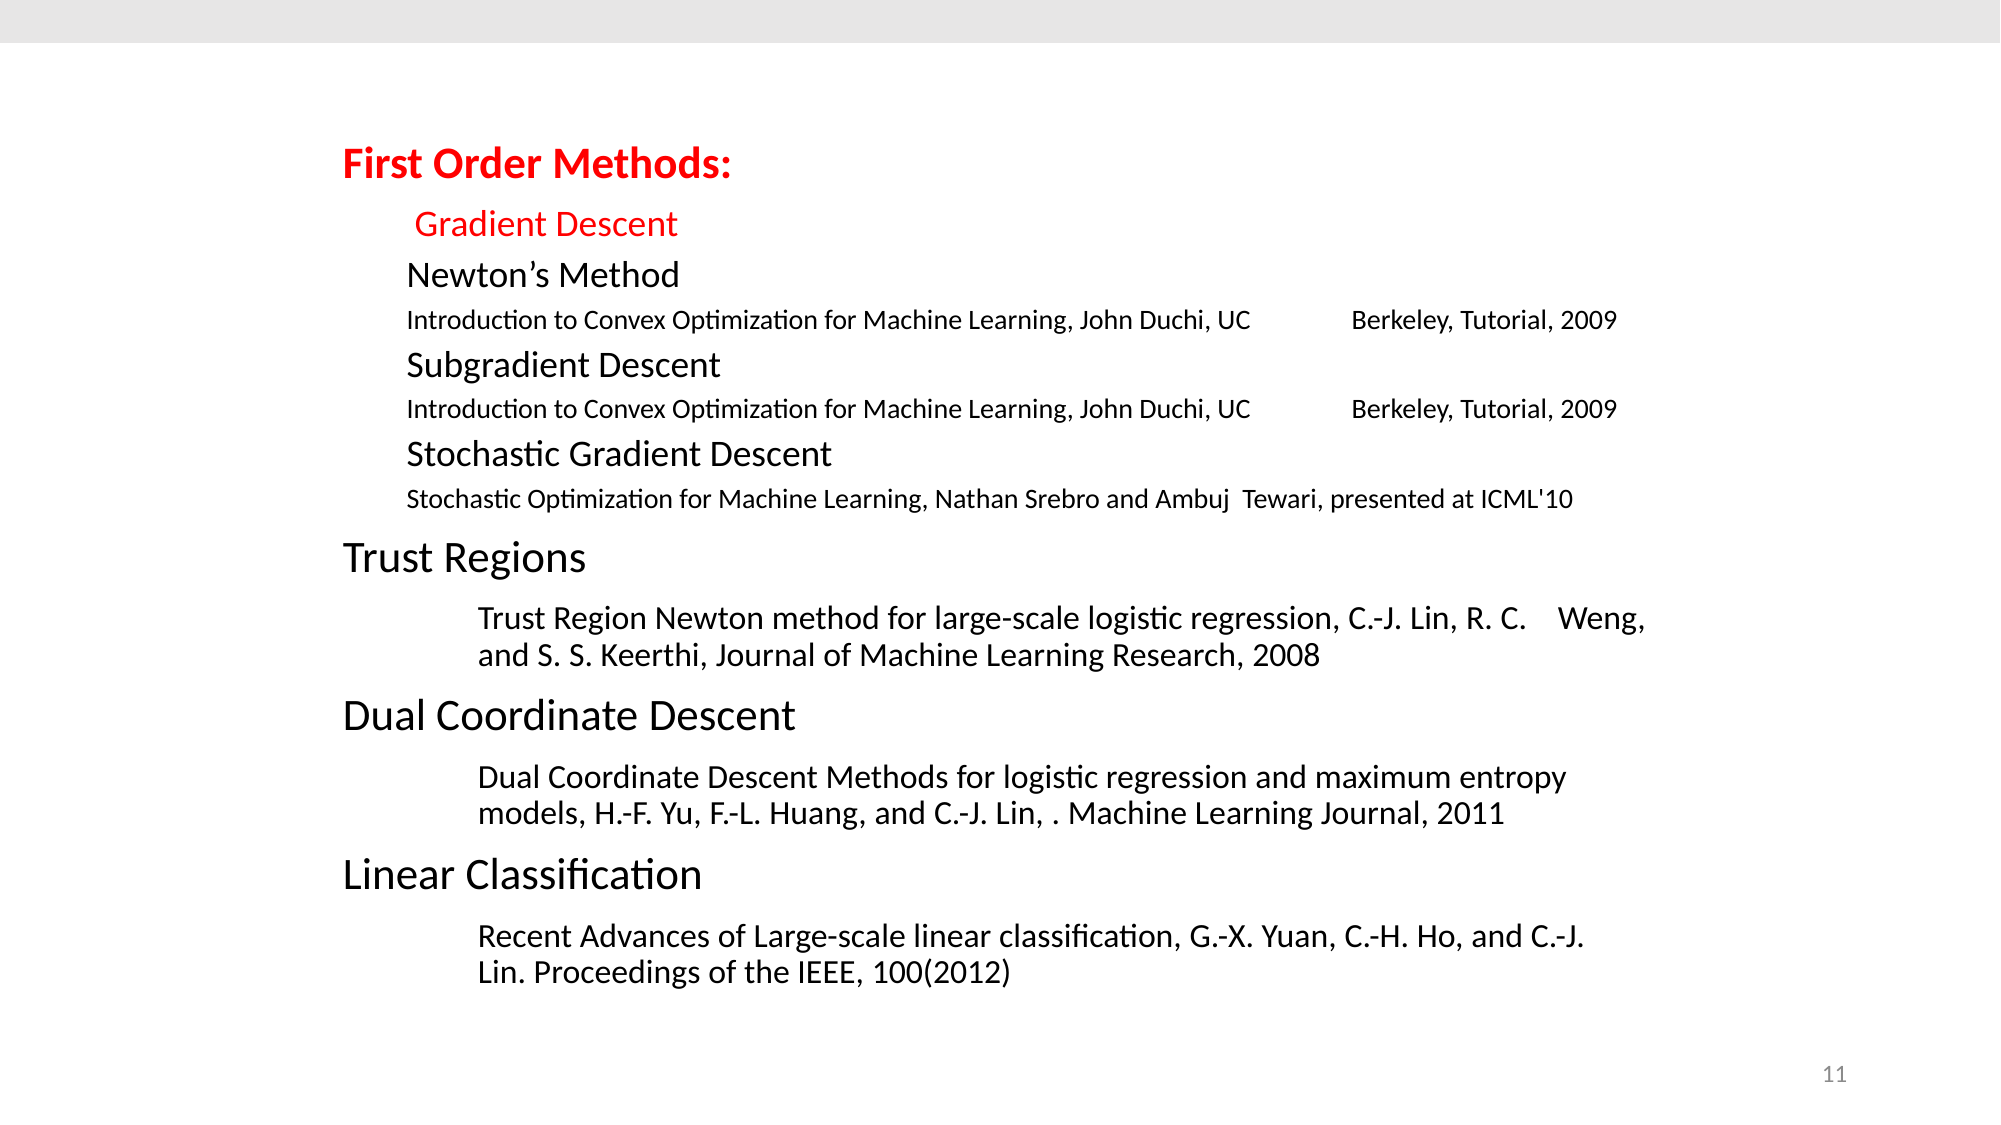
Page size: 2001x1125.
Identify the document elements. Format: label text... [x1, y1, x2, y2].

list First Order Methods: Gradient Descent Newton’s Method Introduction to Convex Optimization for Machine Learning, John Duchi, UC Berkeley, Tutorial, 2009 Subgradient Descent Introduction to Convex Optimization for Machine Learning, John Duchi, UC Berkeley, Tutorial, 2009 Stochastic Gradient Descent Stochastic Optimization for Machine Learning, Nathan Srebro and Ambuj Tewari, presented at ICML'10 Trust Regions Trust Region Newton method for large-scale logistic regression, C.-J. Lin, R. C. Weng, and S. S. Keerthi, Journal of Machine Learning Research, 2008 Dual Coordinate Descent Dual Coordinate Descent Methods for logistic regression and maximum entropy models, H.-F. Yu, F.-L. Huang, and C.-J. Lin, . Machine Learning Journal, 2011 Linear Classification Recent Advances of Large-scale linear classification, G.-X. Yuan, C.-H. Ho, and C.-J. Lin. Proceedings of the IEEE, 100(2012) [327, 132, 1678, 1003]
slide_number 11 [1412, 1042, 1863, 1103]
text_box [0, 0, 2000, 44]
